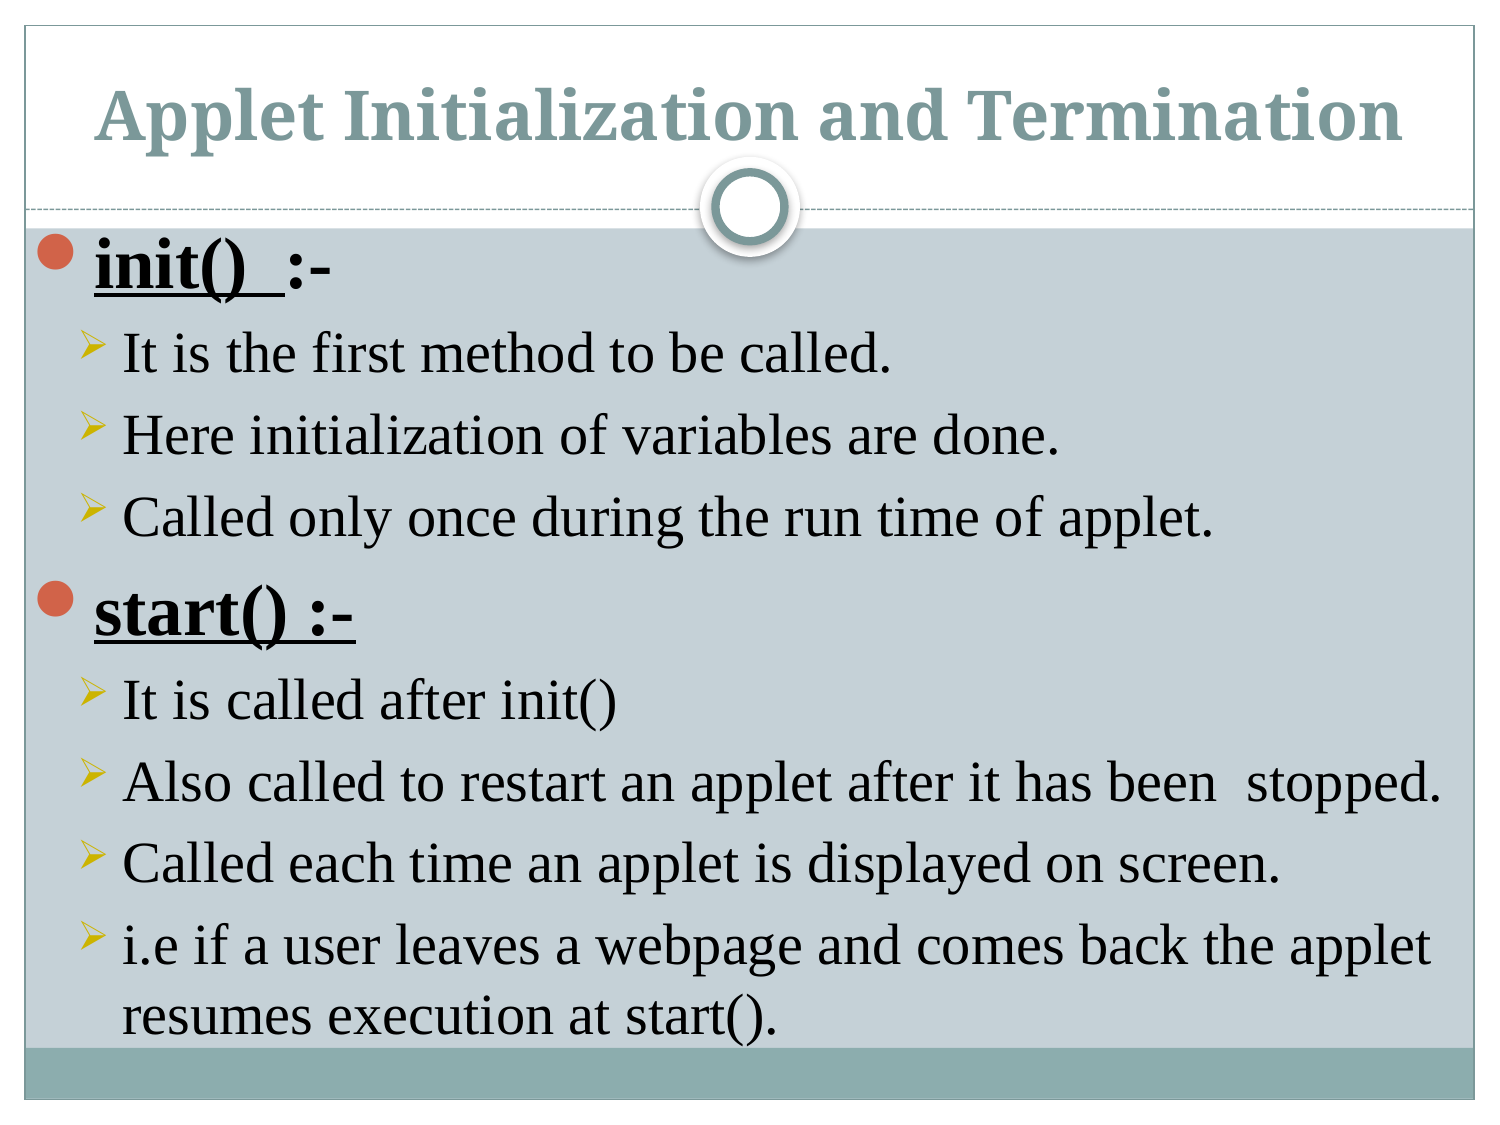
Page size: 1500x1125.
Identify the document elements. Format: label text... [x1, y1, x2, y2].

list init() :- It is the first method to be called. Here initialization of variables are done. Called only once during the run time of applet. start() :- It is called after init() Also called to restart an applet after it has been stopped. Called each time an applet is displayed on screen. i.e if a user leaves a webpage and comes back the applet resumes execution at start(). [17, 208, 1483, 1067]
title Applet Initialization and Termination [49, 37, 1450, 162]
